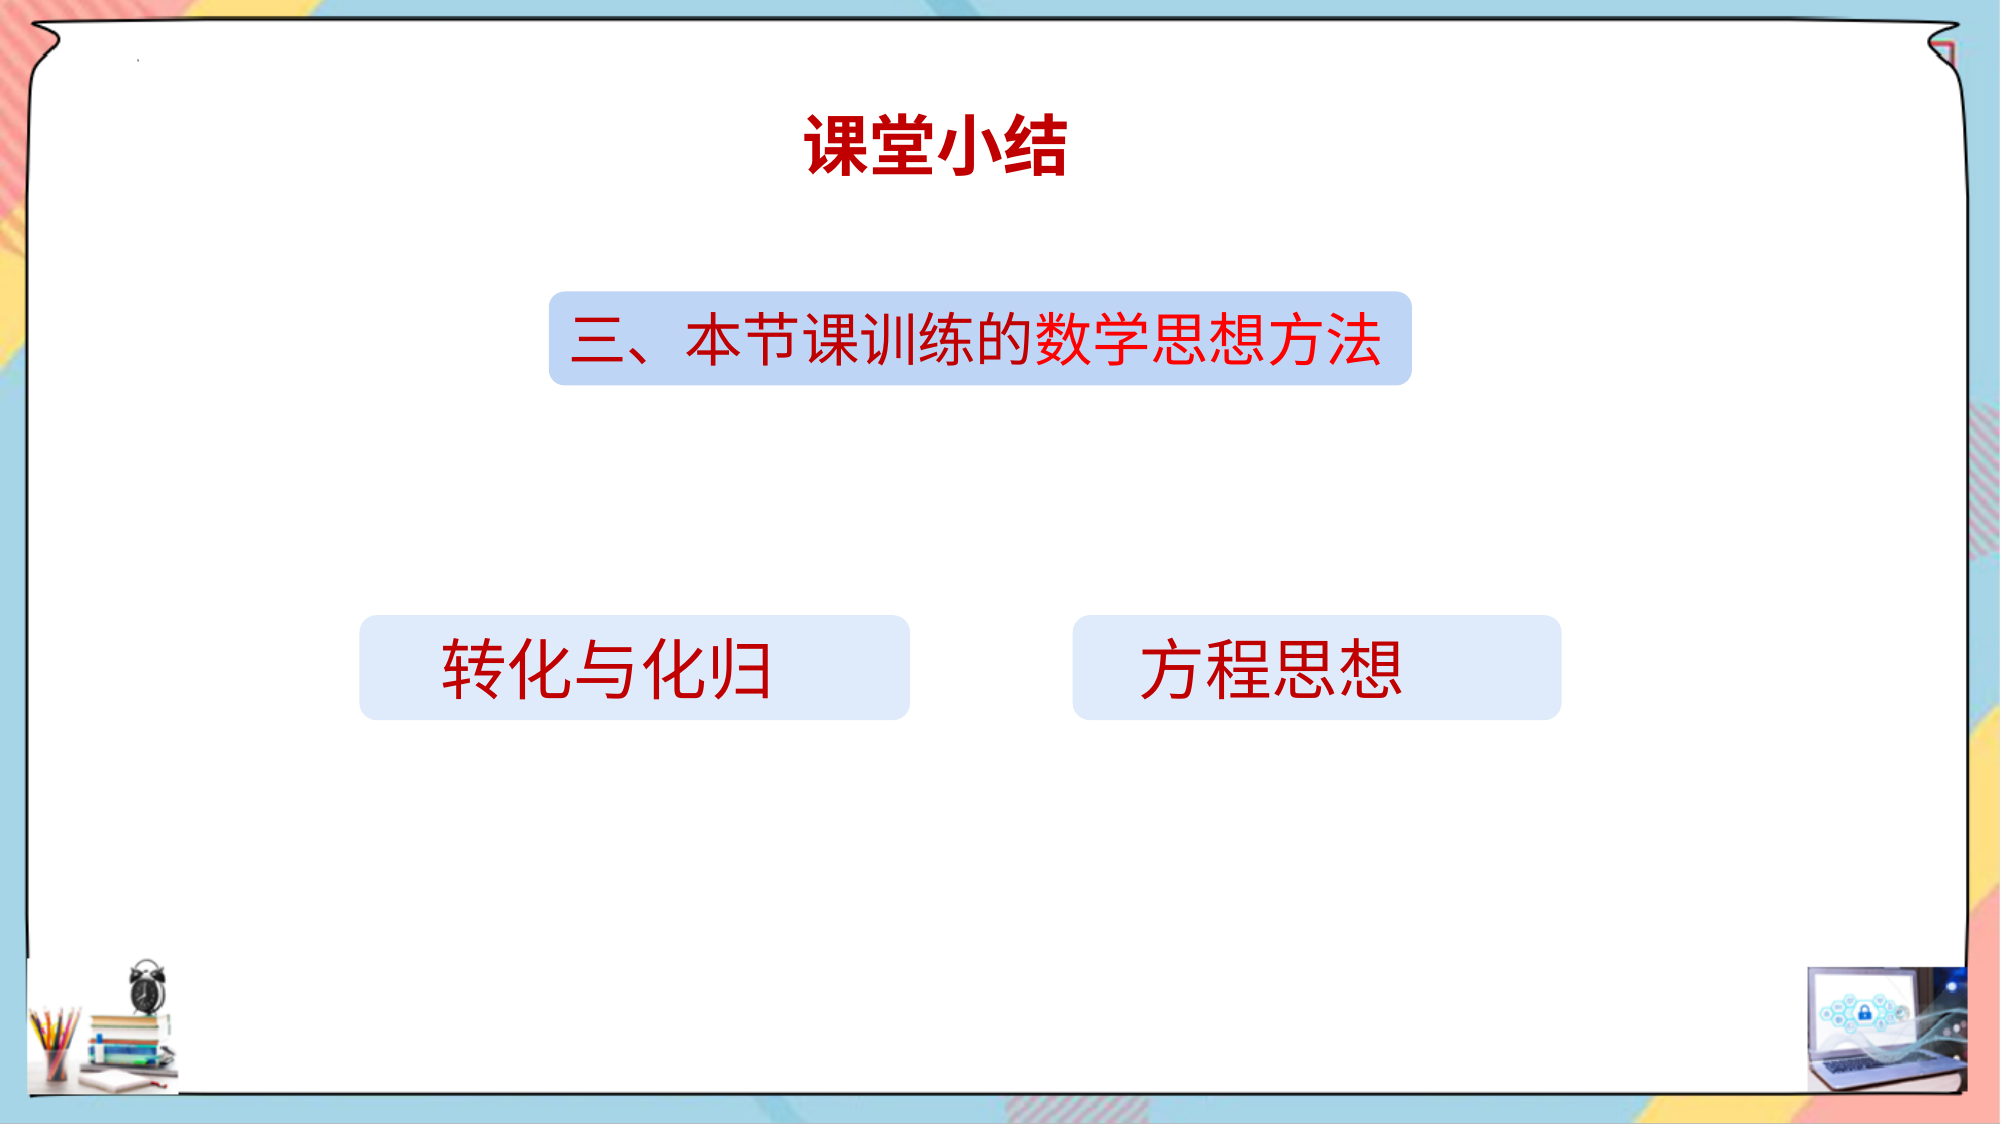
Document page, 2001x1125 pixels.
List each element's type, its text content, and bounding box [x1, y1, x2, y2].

picture [0, 0, 2001, 1125]
text_box 课堂小结 [788, 96, 1097, 192]
text_box 三、本节课训练的数学思想方法 [548, 291, 1412, 386]
text_box 方程思想 [1072, 615, 1562, 721]
text_box 转化与化归 [359, 615, 911, 721]
